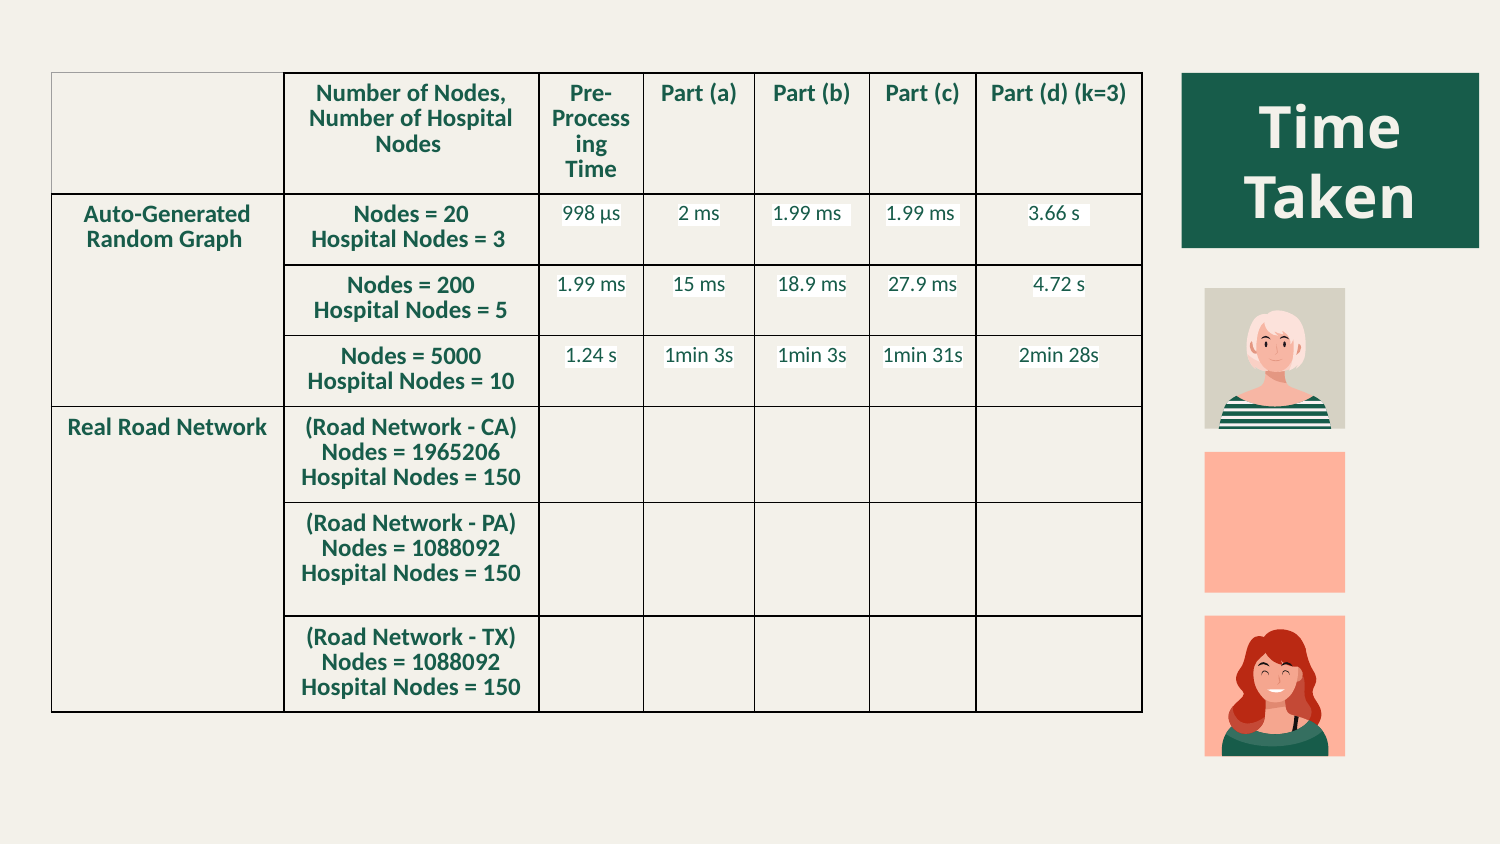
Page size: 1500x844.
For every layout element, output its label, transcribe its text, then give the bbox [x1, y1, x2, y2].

table_cell 2 ms [644, 195, 754, 264]
text_box [1204, 615, 1346, 757]
table_cell 1.99 ms [755, 195, 869, 264]
table_cell 1.99 ms [870, 195, 975, 264]
table_cell Real Road Network [52, 407, 283, 711]
table_cell [755, 617, 869, 711]
table_cell [644, 503, 754, 615]
table_cell [977, 503, 1141, 615]
table_cell [540, 407, 643, 502]
table_cell 1min 31s [870, 336, 975, 406]
table_cell [977, 617, 1141, 711]
table_cell [540, 617, 643, 711]
table_cell [870, 407, 975, 502]
table_cell [540, 503, 643, 615]
table_cell [644, 617, 754, 711]
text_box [1218, 310, 1332, 430]
table_cell 3.66 s [977, 195, 1141, 264]
text_box [1204, 288, 1346, 429]
text_box [1204, 451, 1346, 593]
table_cell 4.72 s [977, 266, 1141, 335]
table_header Part (b) [755, 74, 869, 193]
table_header Pre-Processing Time [540, 74, 643, 193]
table_cell Auto-Generated Random Graph [52, 195, 283, 406]
title Time Taken [1181, 72, 1480, 249]
table_cell 1.24 s [540, 336, 643, 406]
table_header [52, 73, 283, 193]
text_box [1217, 629, 1332, 757]
table_cell 1min 3s [644, 336, 754, 406]
table_cell 1.99 ms [540, 266, 643, 335]
table_cell [977, 407, 1141, 502]
table_header Part (d) (k=3) [977, 74, 1141, 193]
table_cell 18.9 ms [755, 266, 869, 335]
table_cell Nodes = 20 Hospital Nodes = 3 [285, 195, 538, 264]
table_cell 2min 28s [977, 336, 1141, 406]
table_header Part (c) [870, 74, 975, 193]
table_cell 15 ms [644, 266, 754, 335]
table_cell [755, 407, 869, 502]
table_cell [755, 503, 869, 615]
table_header Number of Nodes, Number of Hospital Nodes [285, 74, 538, 193]
table_cell (Road Network - CA) Nodes = 1965206 Hospital Nodes = 150 [285, 407, 538, 502]
table_cell Nodes = 5000 Hospital Nodes = 10 [285, 336, 538, 406]
table_cell [644, 407, 754, 502]
table_cell Nodes = 200 Hospital Nodes = 5 [285, 266, 538, 335]
table_header Part (a) [644, 74, 754, 193]
table_cell [870, 617, 975, 711]
table_cell 998 µs [540, 195, 643, 264]
table_cell (Road Network - PA) Nodes = 1088092 Hospital Nodes = 150 [285, 503, 538, 615]
table_cell (Road Network - TX) Nodes = 1088092 Hospital Nodes = 150 [285, 617, 538, 711]
table_cell 1min 3s [755, 336, 869, 406]
table_cell 27.9 ms [870, 266, 975, 335]
table_cell [870, 503, 975, 615]
